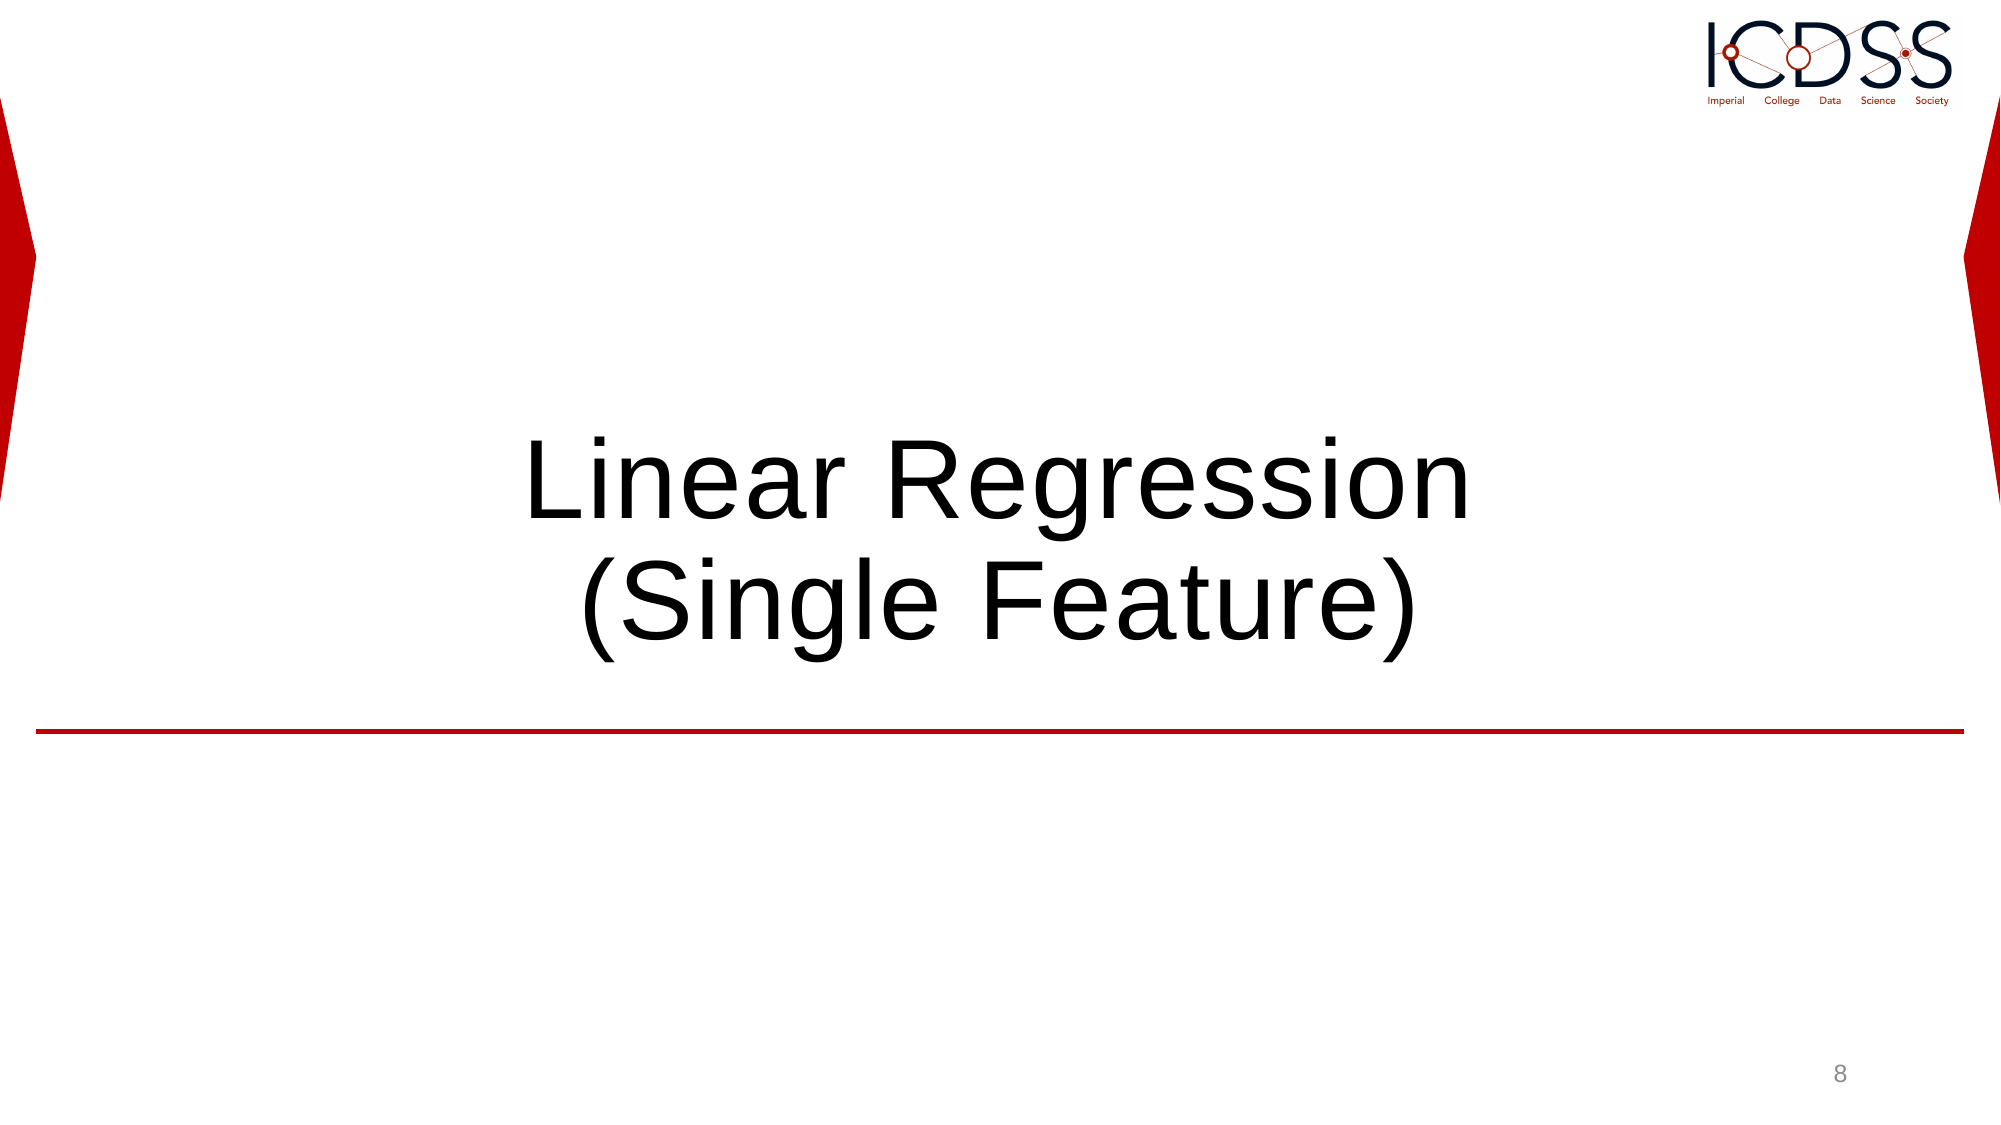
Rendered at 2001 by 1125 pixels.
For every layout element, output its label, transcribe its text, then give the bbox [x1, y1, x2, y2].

picture [1696, 14, 1964, 111]
slide_number 8 [1412, 1042, 1863, 1103]
title Linear Regression (Single Feature) [365, 420, 1635, 672]
